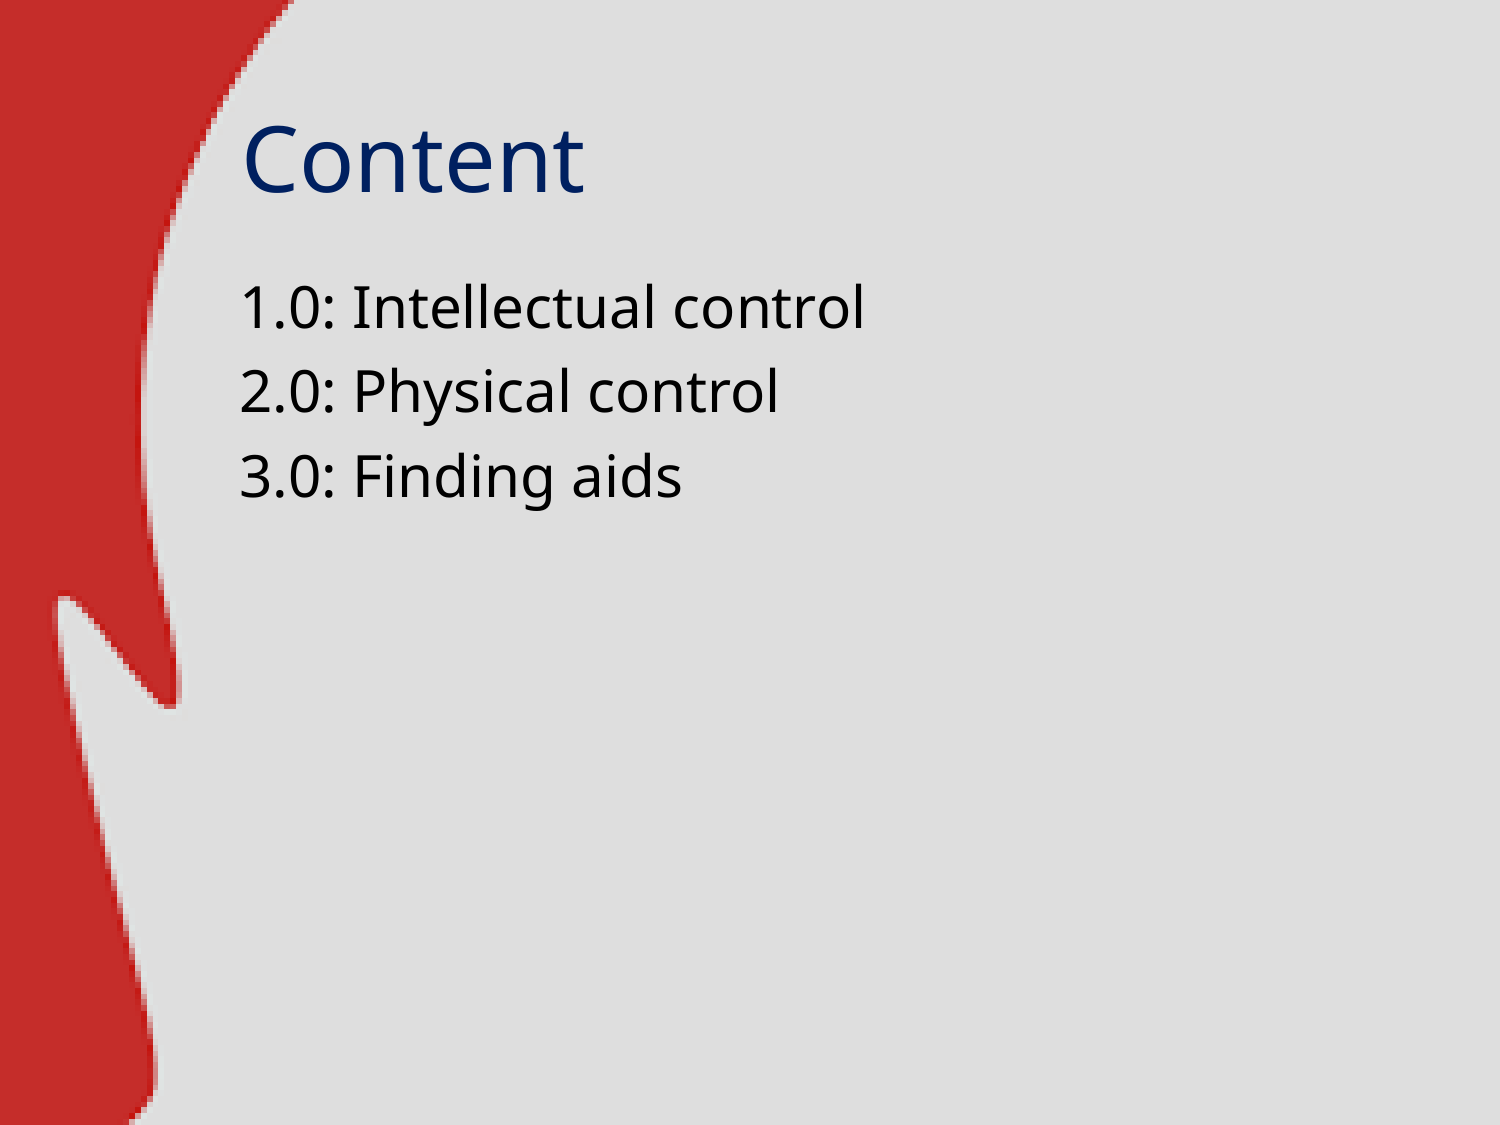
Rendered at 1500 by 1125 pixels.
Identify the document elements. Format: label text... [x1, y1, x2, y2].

title Content [226, 75, 1227, 238]
picture [0, 0, 1500, 1125]
list 1.0: Intellectual control 2.0: Physical control 3.0: Finding aids [225, 262, 1438, 1000]
